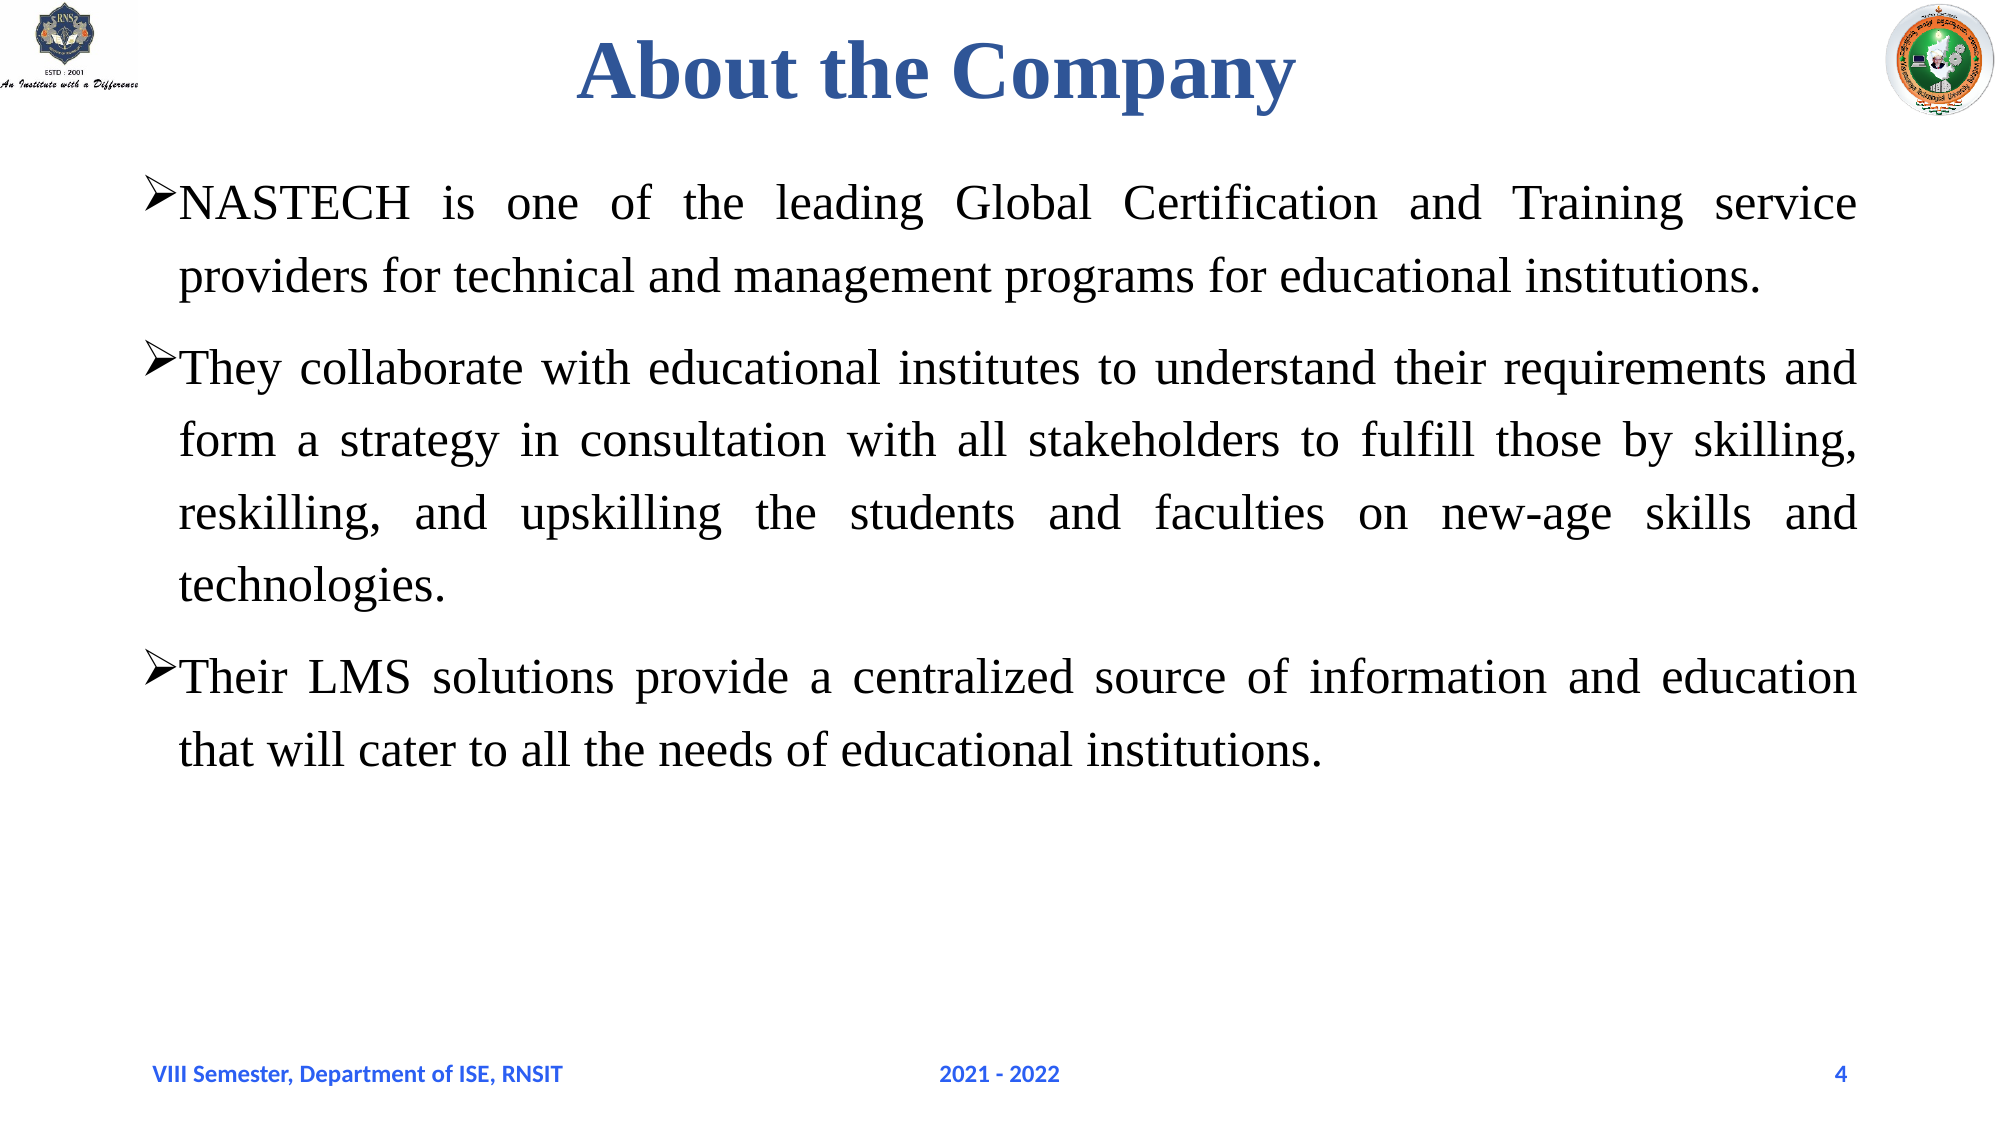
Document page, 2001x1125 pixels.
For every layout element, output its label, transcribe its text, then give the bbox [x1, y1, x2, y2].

list NASTECH is one of the leading Global Certification and Training service providers for technical and management programs for educational institutions. They collaborate with educational institutes to understand their requirements and form a strategy in consultation with all stakeholders to fulfill those by skilling, reskilling, and upskilling the students and faculties on new-age skills and technologies. Their LMS solutions provide a centralized source of information and education that will cater to all the needs of educational institutions. [125, 149, 1875, 1024]
slide_number 4 [1412, 1042, 1863, 1103]
picture [1882, 2, 1997, 117]
footer 2021 - 2022 [662, 1042, 1338, 1103]
slide_number VIII Semester, Department of ISE, RNSIT [137, 1042, 662, 1103]
title About the Company [324, 19, 1550, 149]
picture [0, 0, 138, 90]
